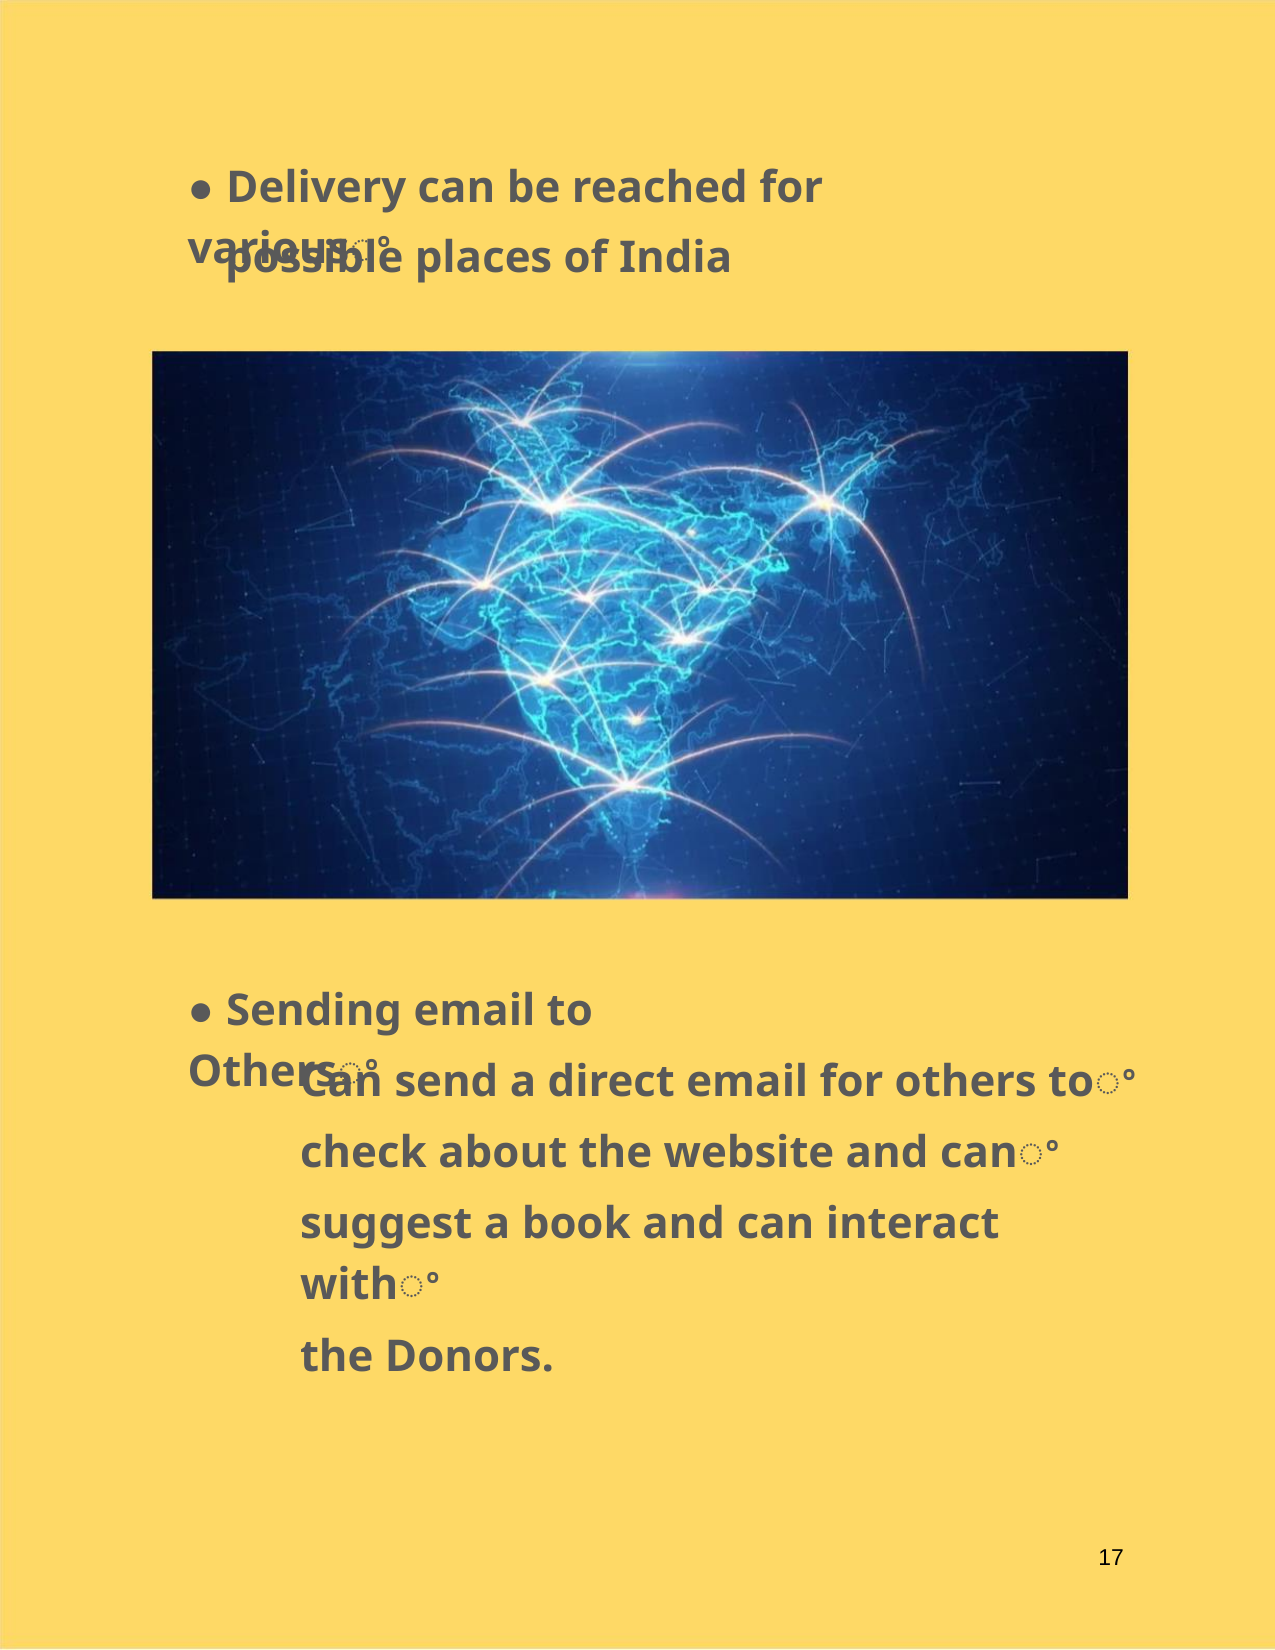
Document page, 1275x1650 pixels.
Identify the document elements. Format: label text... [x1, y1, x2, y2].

text_box [0, 0, 1275, 1650]
text_box 17 [1098, 1544, 1149, 1571]
text_box Can send a direct email for others toꢀ check about the website and canꢀ suggest a book and can interact withꢀ the Donors. [299, 1043, 1151, 1380]
text_box ● Delivery can be reached for variousꢀ [187, 150, 1037, 273]
text_box possible places of India [225, 220, 753, 282]
text_box ● Sending email to Othersꢀ [187, 973, 788, 1096]
